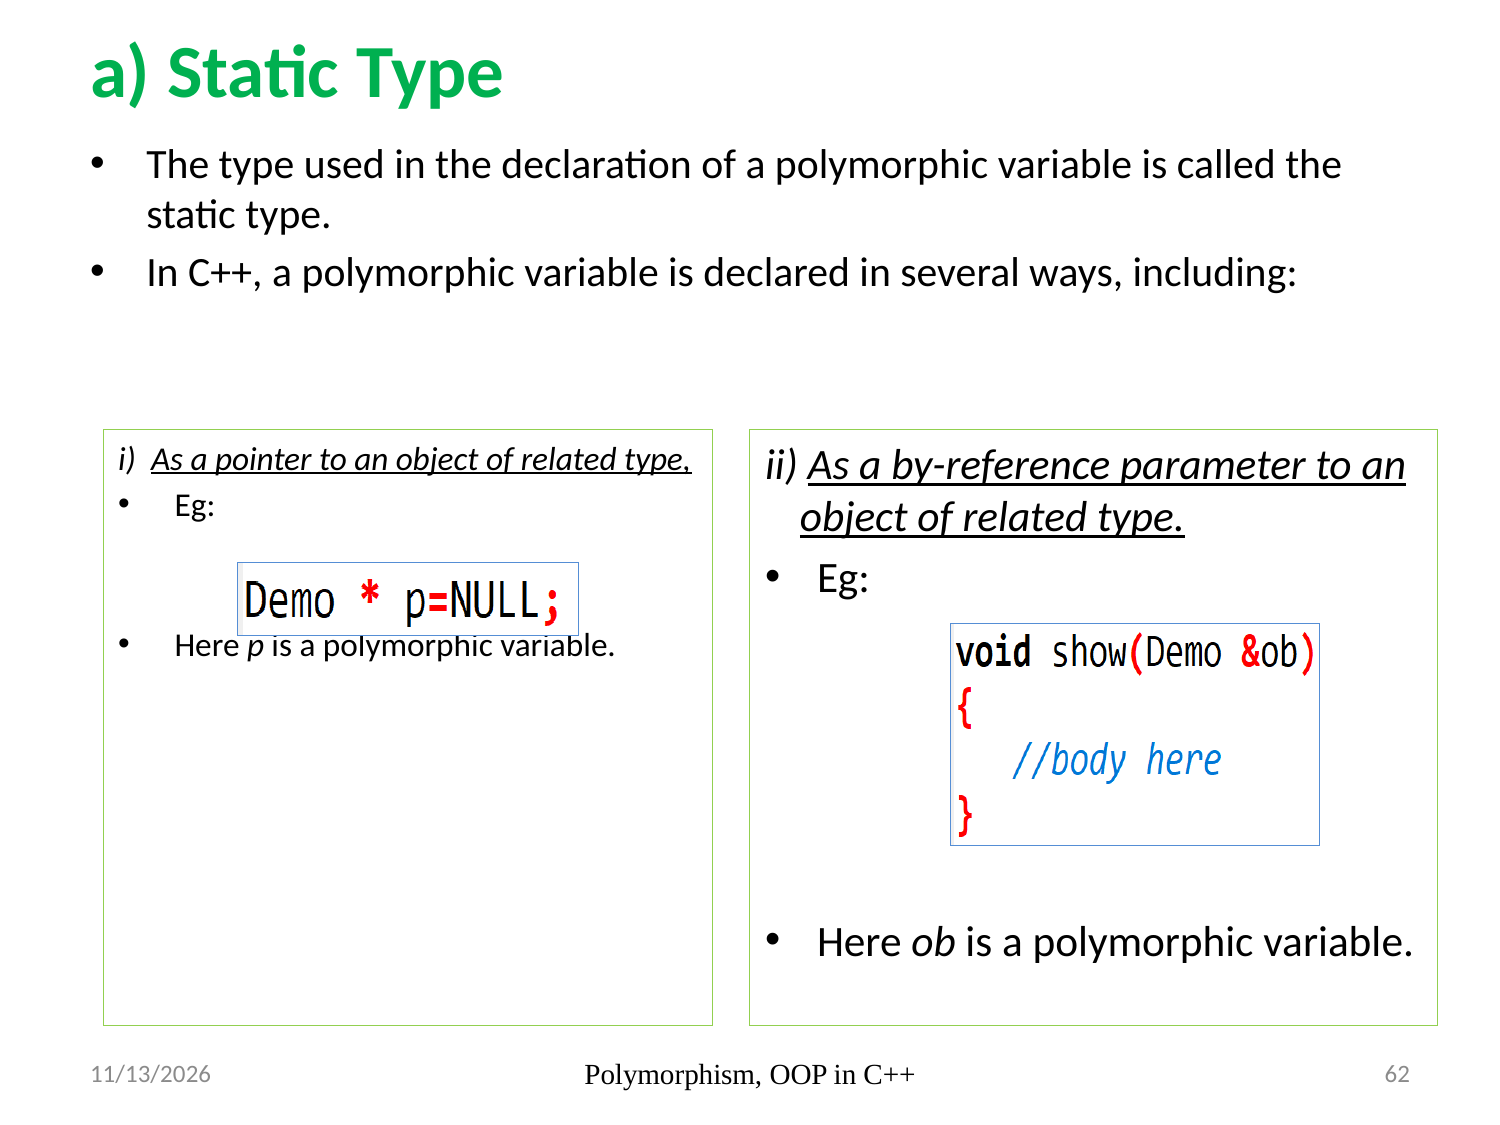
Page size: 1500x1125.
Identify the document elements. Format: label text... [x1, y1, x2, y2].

picture [949, 623, 1320, 846]
text_box i) As a pointer to an object of related type, Eg: Here p is a polymorphic variable. [103, 429, 713, 1026]
slide_number 62 [1074, 1042, 1425, 1103]
title a) Static Type [75, 22, 1425, 113]
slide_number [75, 1042, 425, 1103]
list The type used in the declaration of a polymorphic variable is called the static type. In C++, a polymorphic variable is declared in several ways, including: [75, 129, 1444, 430]
picture [237, 562, 580, 637]
text_box ii) As a by-reference parameter to an object of related type. Eg: Here ob is a polymorphic variable. [749, 429, 1438, 1026]
footer Polymorphism, OOP in C++ [512, 1042, 988, 1103]
